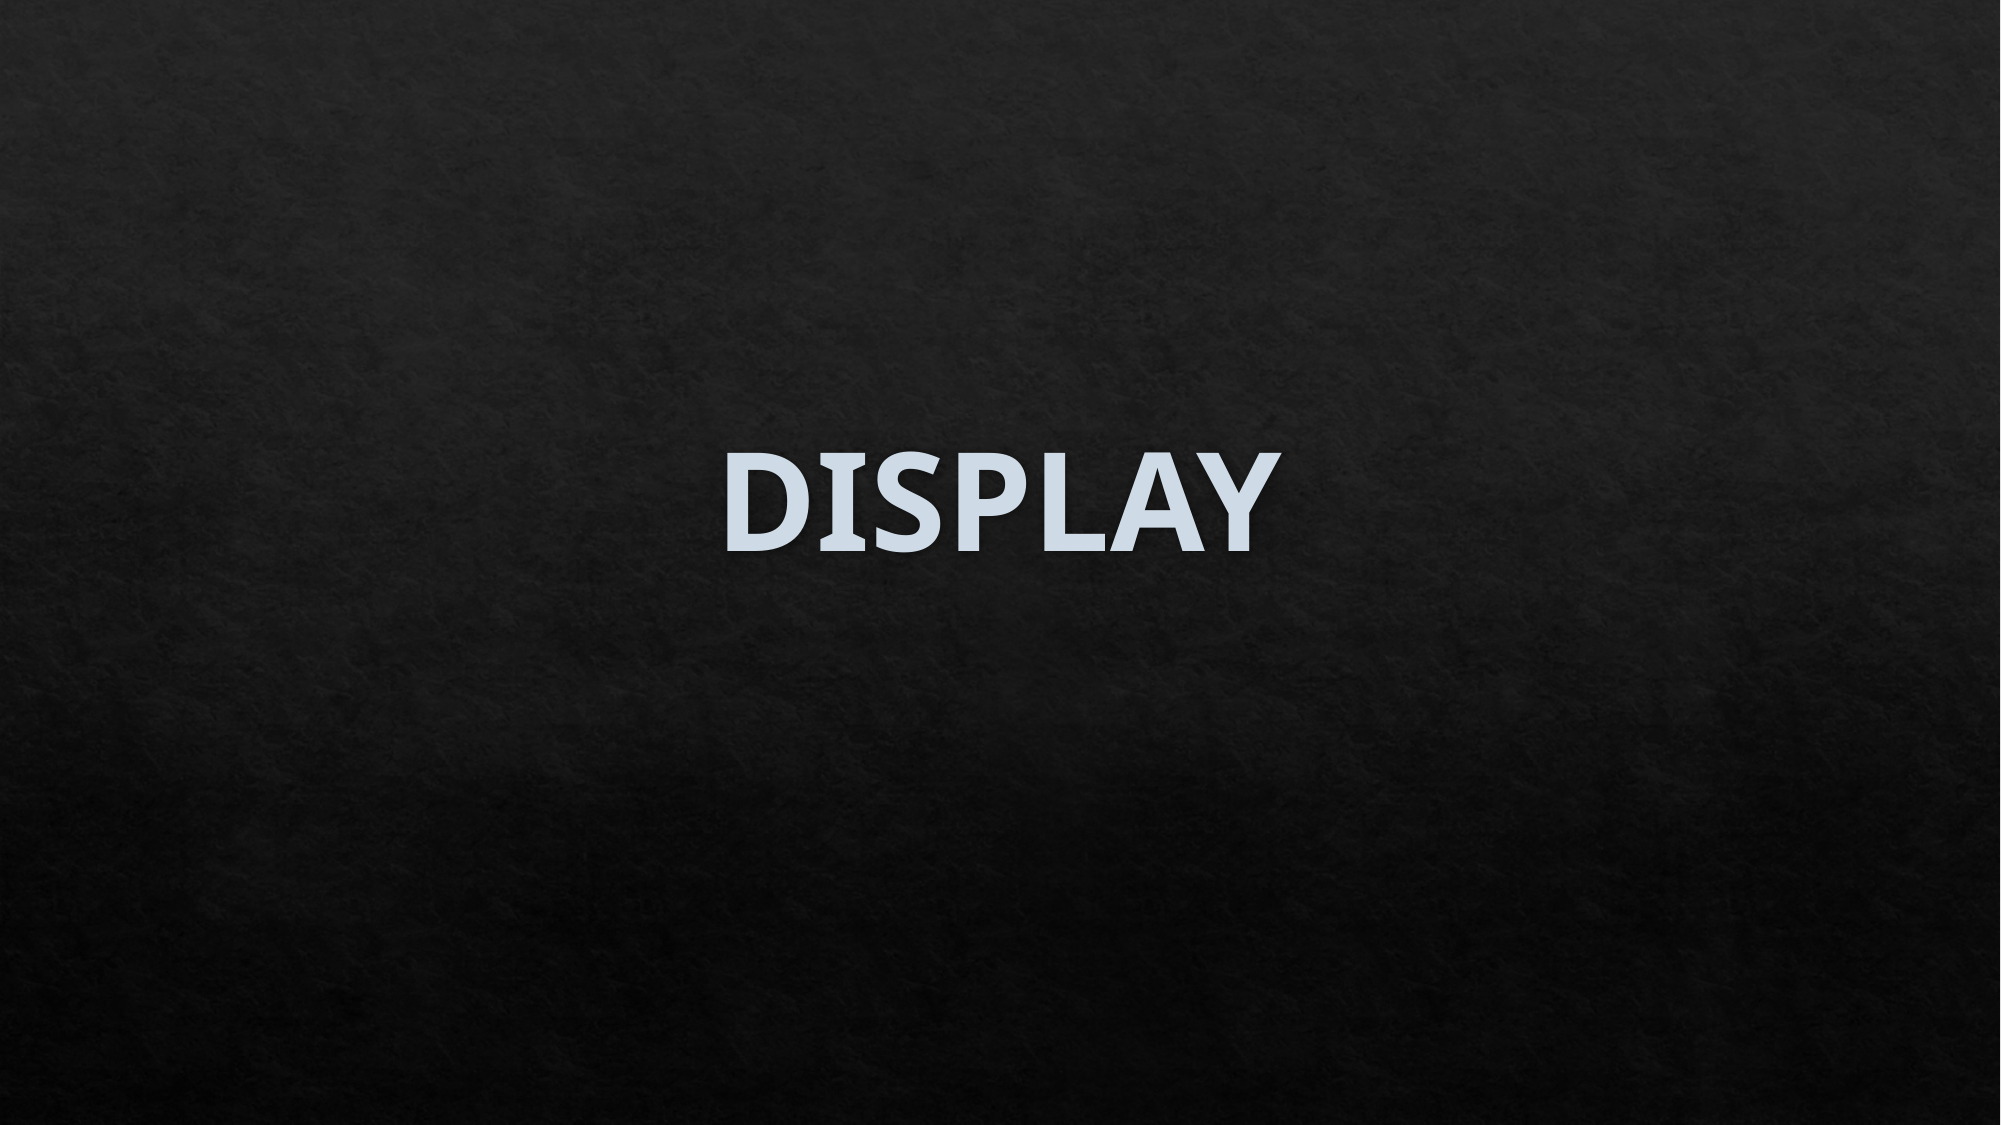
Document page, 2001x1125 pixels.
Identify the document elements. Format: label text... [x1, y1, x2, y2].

title DISPLAY [212, 288, 1786, 589]
